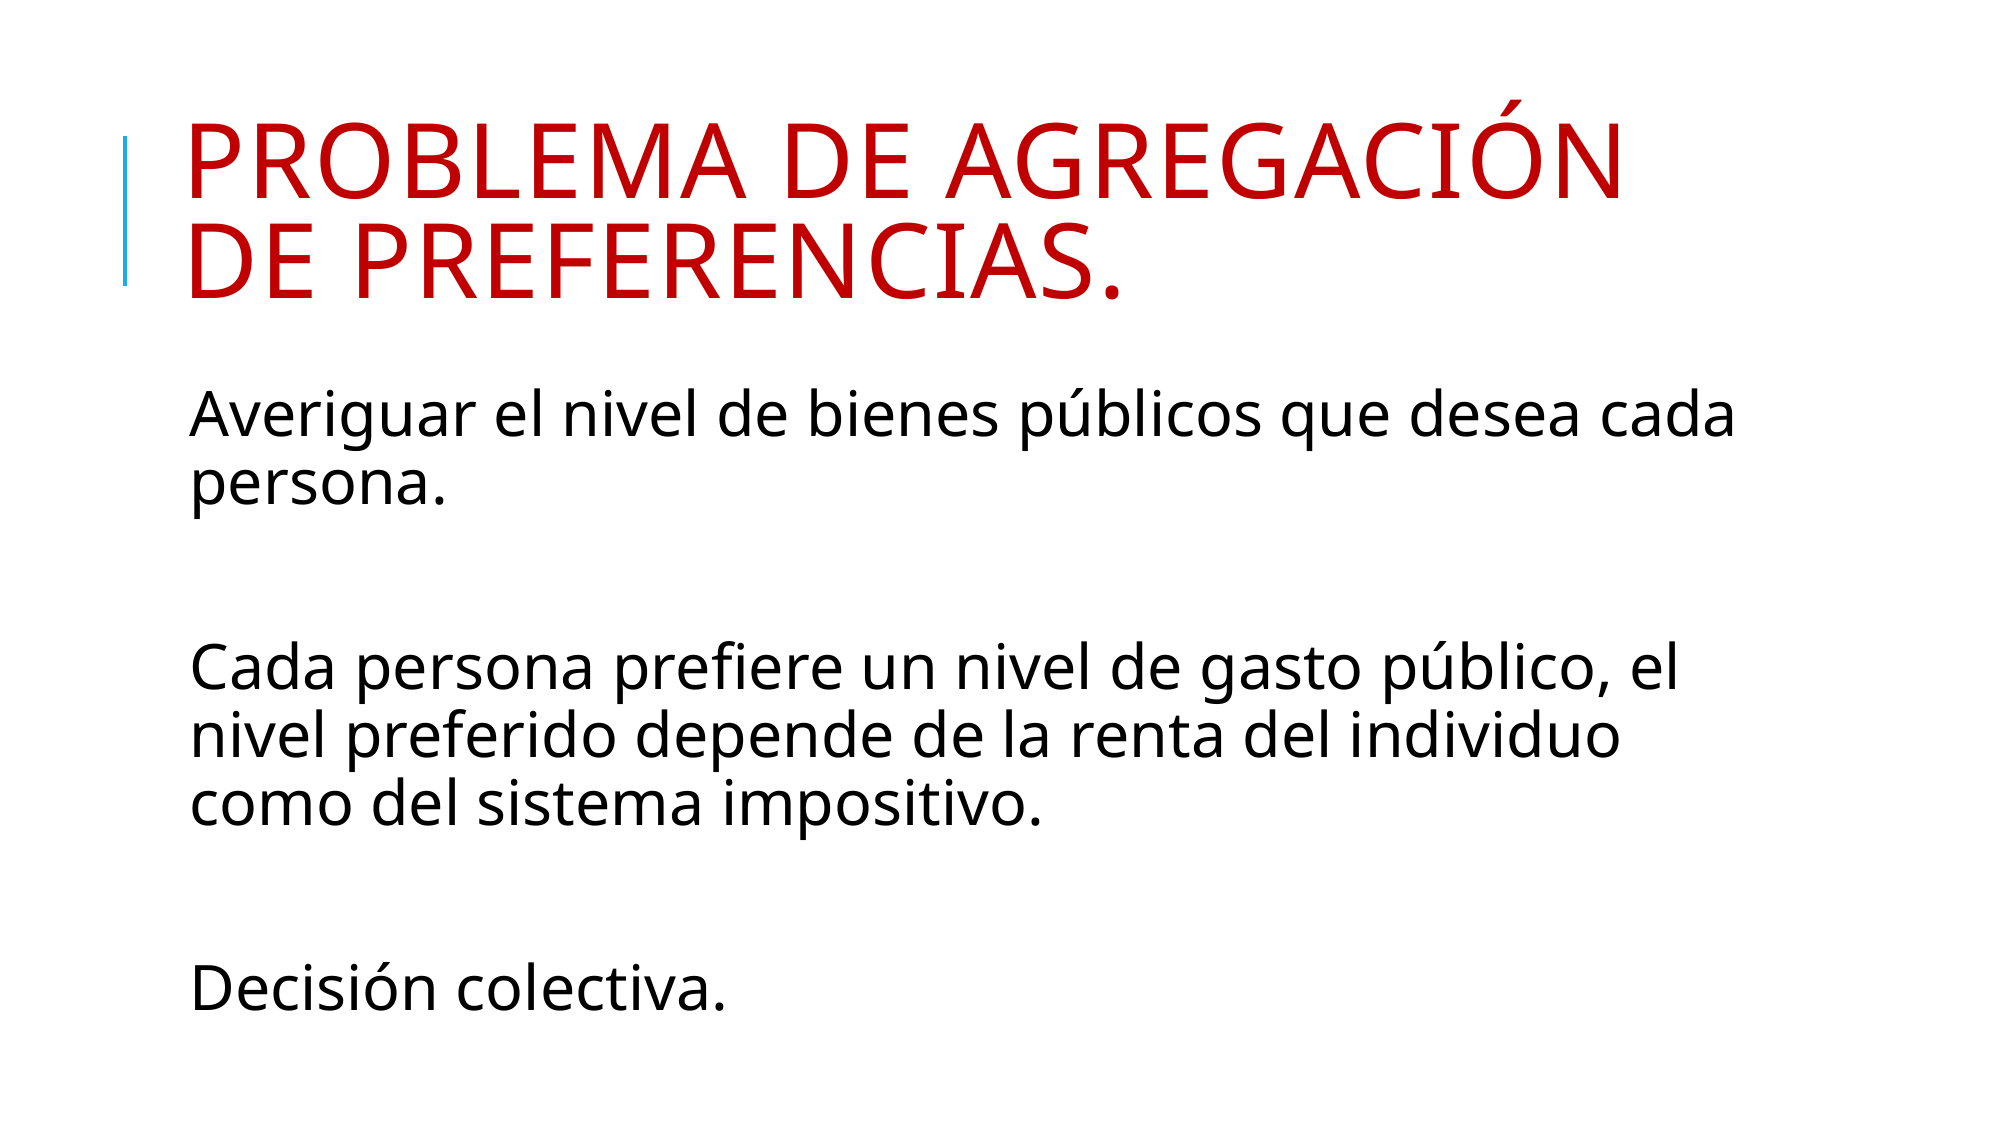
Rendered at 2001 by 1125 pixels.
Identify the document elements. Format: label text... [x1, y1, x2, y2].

title Problema de agregación de preferencias. [168, 96, 1763, 342]
list Averiguar el nivel de bienes públicos que desea cada persona. Cada persona prefiere un nivel de gasto público, el nivel preferido depende de la renta del individuo como del sistema impositivo. Decisión colectiva. [168, 375, 1763, 1035]
